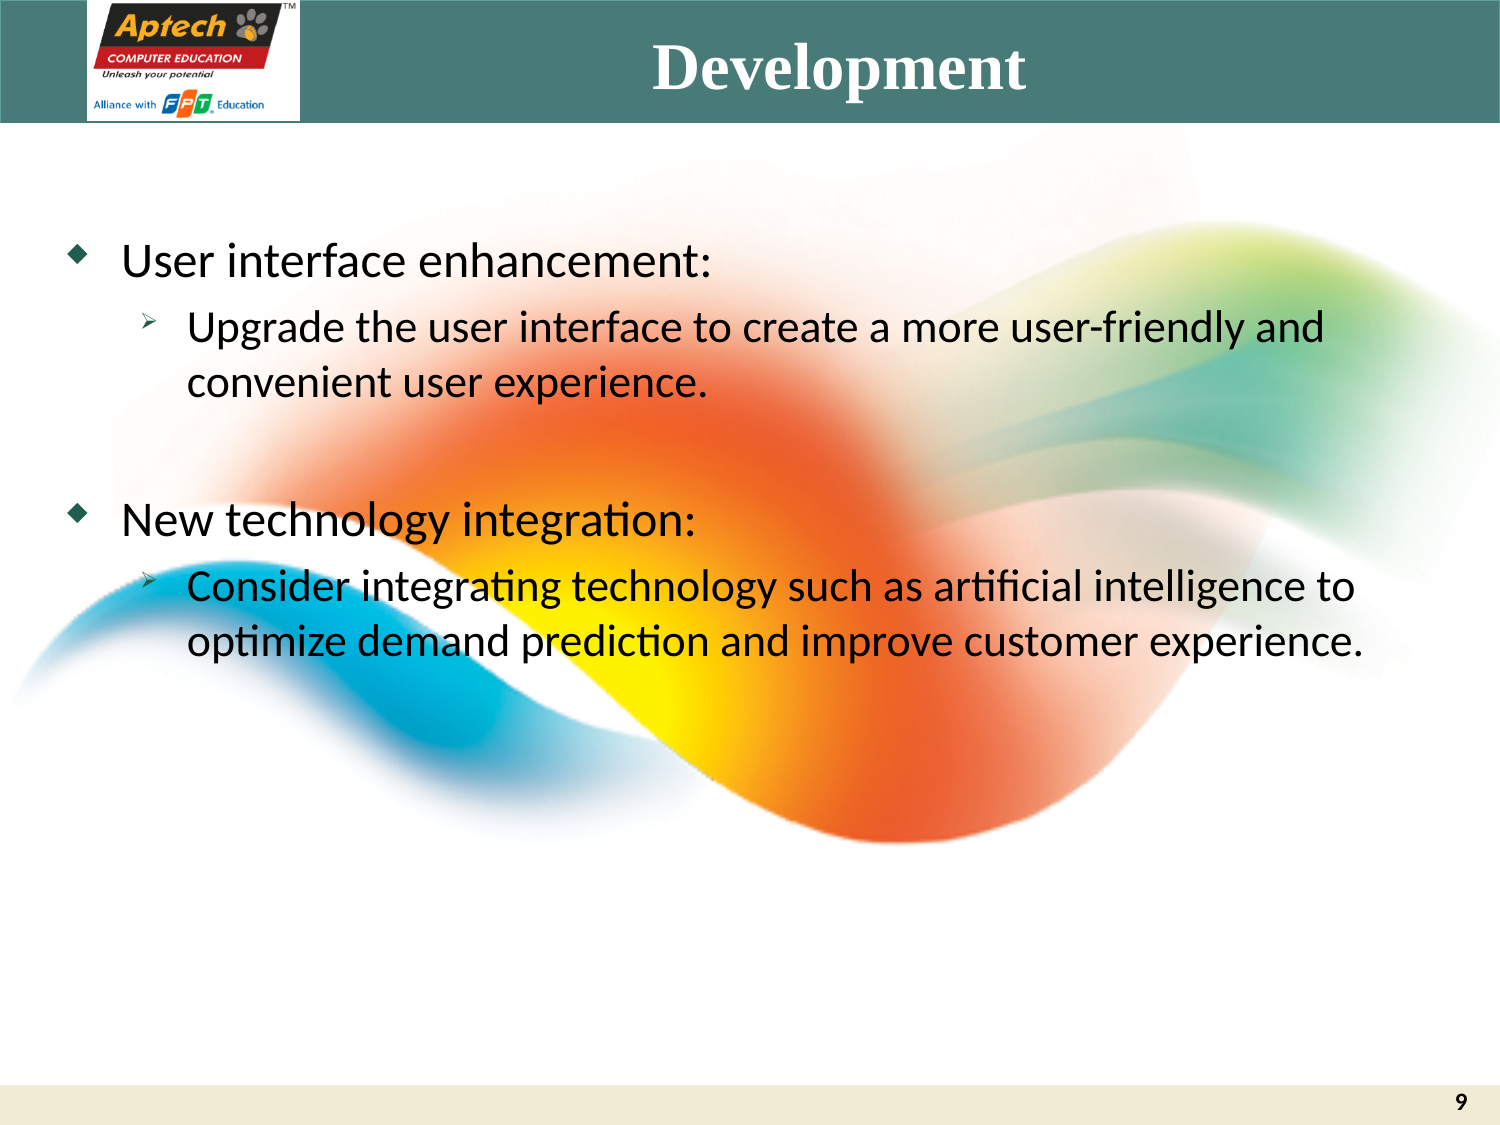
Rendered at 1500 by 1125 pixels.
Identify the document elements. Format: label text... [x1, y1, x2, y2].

picture [87, 113, 300, 121]
picture [0, 123, 1500, 1085]
list User interface enhancement: Upgrade the user interface to create a more user-friendly and convenient user experience. New technology integration: Consider integrating technology such as artificial intelligence to optimize demand prediction and improve customer experience. [49, 149, 1463, 1013]
picture [87, 0, 300, 12]
slide_number 9 [17, 1087, 1483, 1115]
title Development [49, 12, 1463, 113]
